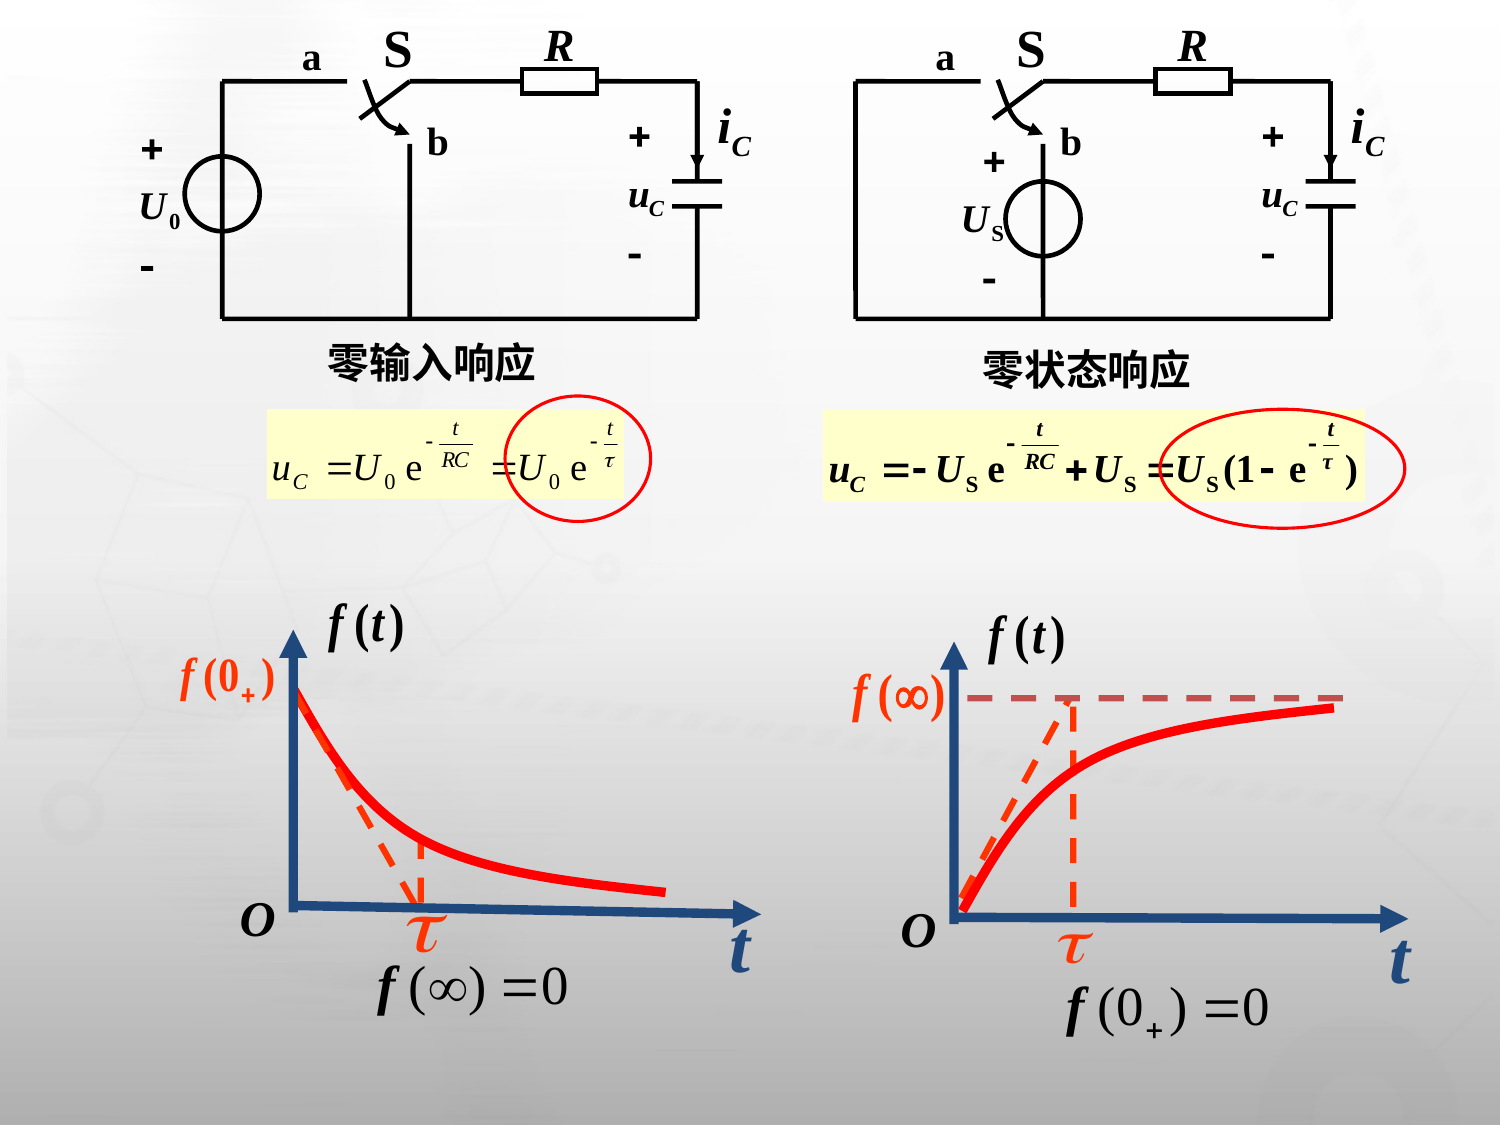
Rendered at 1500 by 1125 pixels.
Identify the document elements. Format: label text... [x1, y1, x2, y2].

text_box [625, 410, 651, 505]
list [266, 408, 625, 500]
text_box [834, 662, 1348, 731]
text_box [537, 511, 618, 522]
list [821, 408, 1366, 503]
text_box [884, 603, 1427, 1008]
text_box 零输入响应 [313, 331, 572, 395]
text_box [357, 953, 579, 1028]
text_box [223, 591, 766, 996]
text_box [854, 18, 1398, 320]
text_box [1364, 427, 1405, 514]
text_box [134, 18, 765, 320]
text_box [164, 643, 218, 893]
text_box [1205, 514, 1362, 529]
picture [0, 0, 1500, 1125]
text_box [1046, 970, 1282, 1054]
text_box [534, 395, 621, 408]
text_box 零状态响应 [968, 336, 1227, 402]
